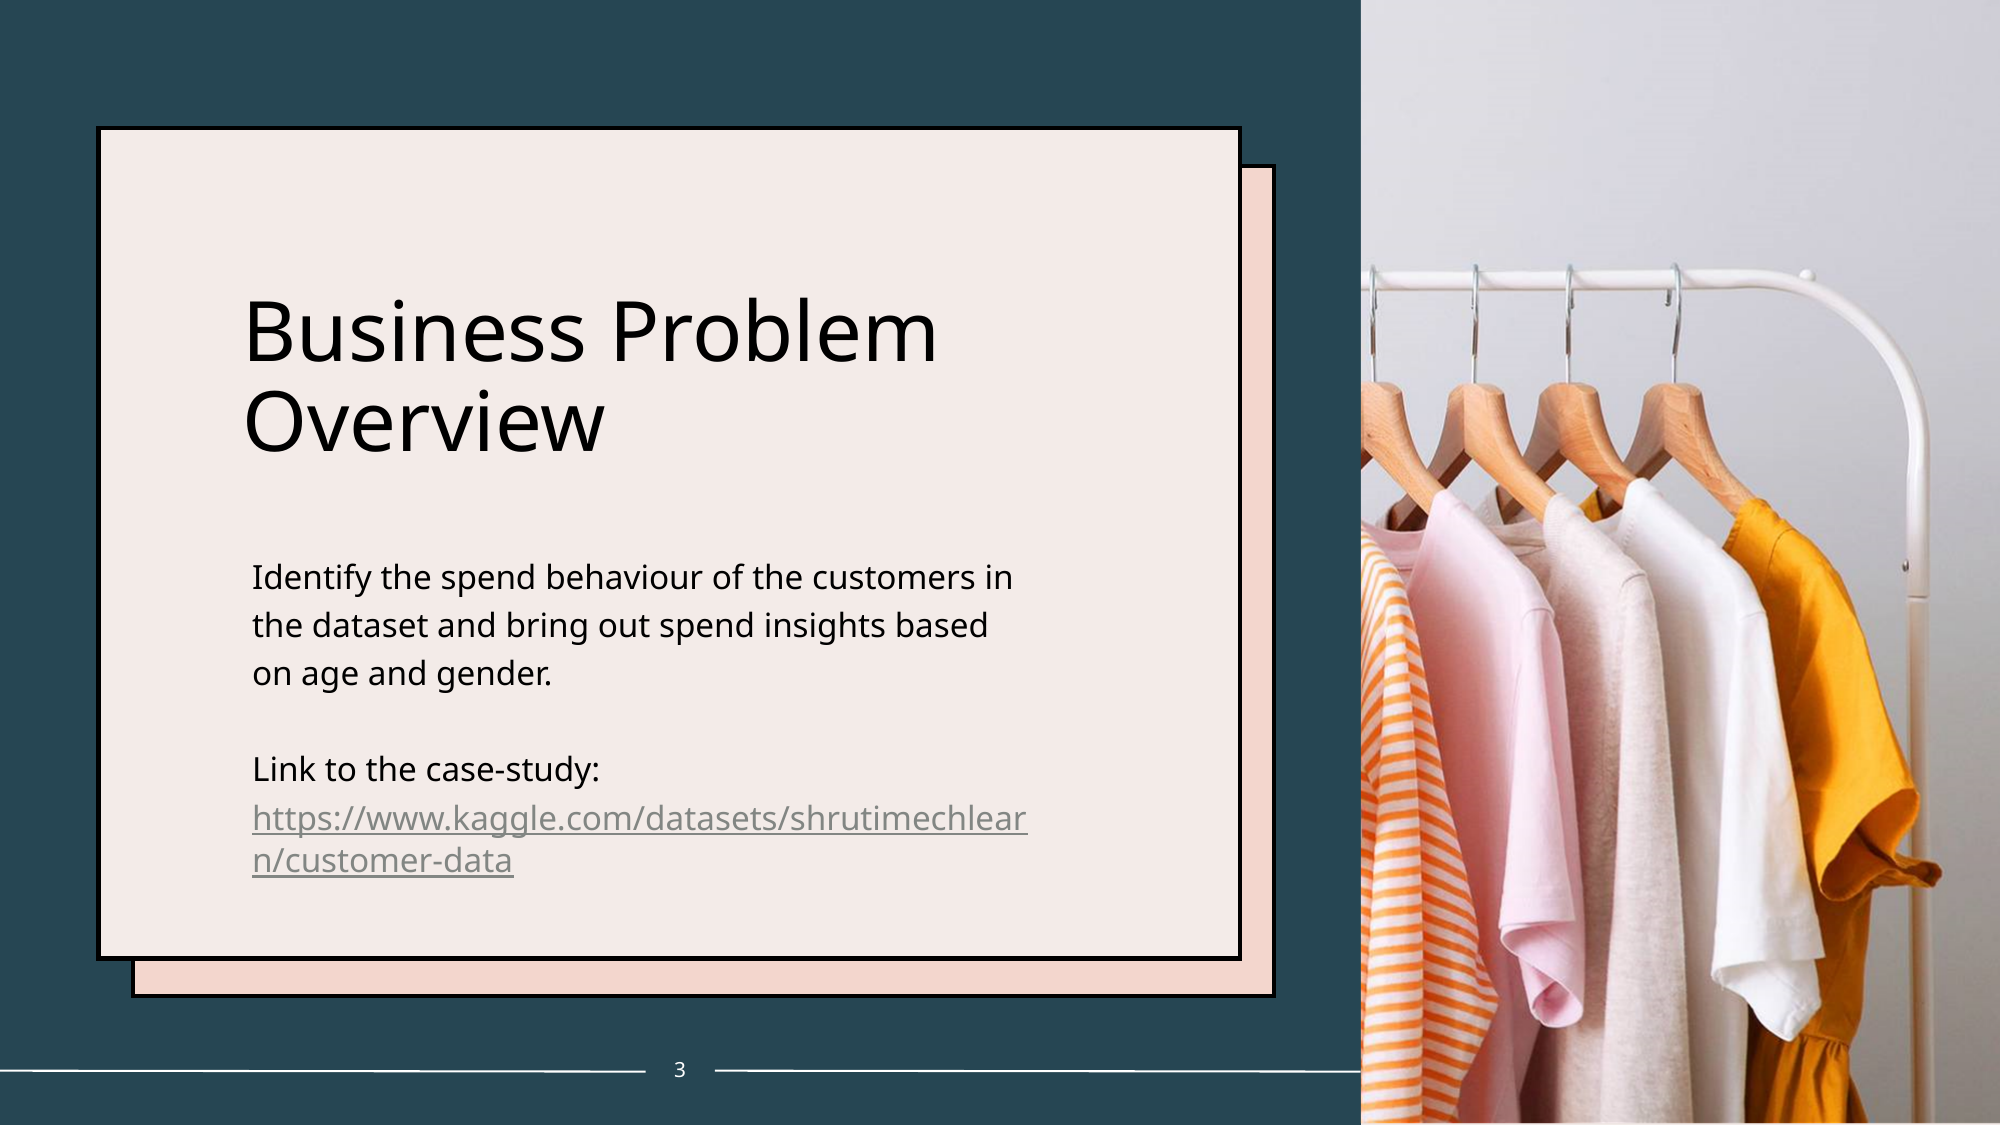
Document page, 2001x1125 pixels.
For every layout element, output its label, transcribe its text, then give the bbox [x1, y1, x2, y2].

slide_number 3 [650, 1050, 710, 1091]
list Identify the spend behaviour of the customers in the dataset and bring out spend insights based on age and gender. Link to the case-study: https://www.kaggle.com/datasets/shrutimechlearn/customer-data [228, 501, 1050, 851]
title Business Problem Overview [228, 281, 1055, 477]
picture [1360, 0, 2000, 1125]
